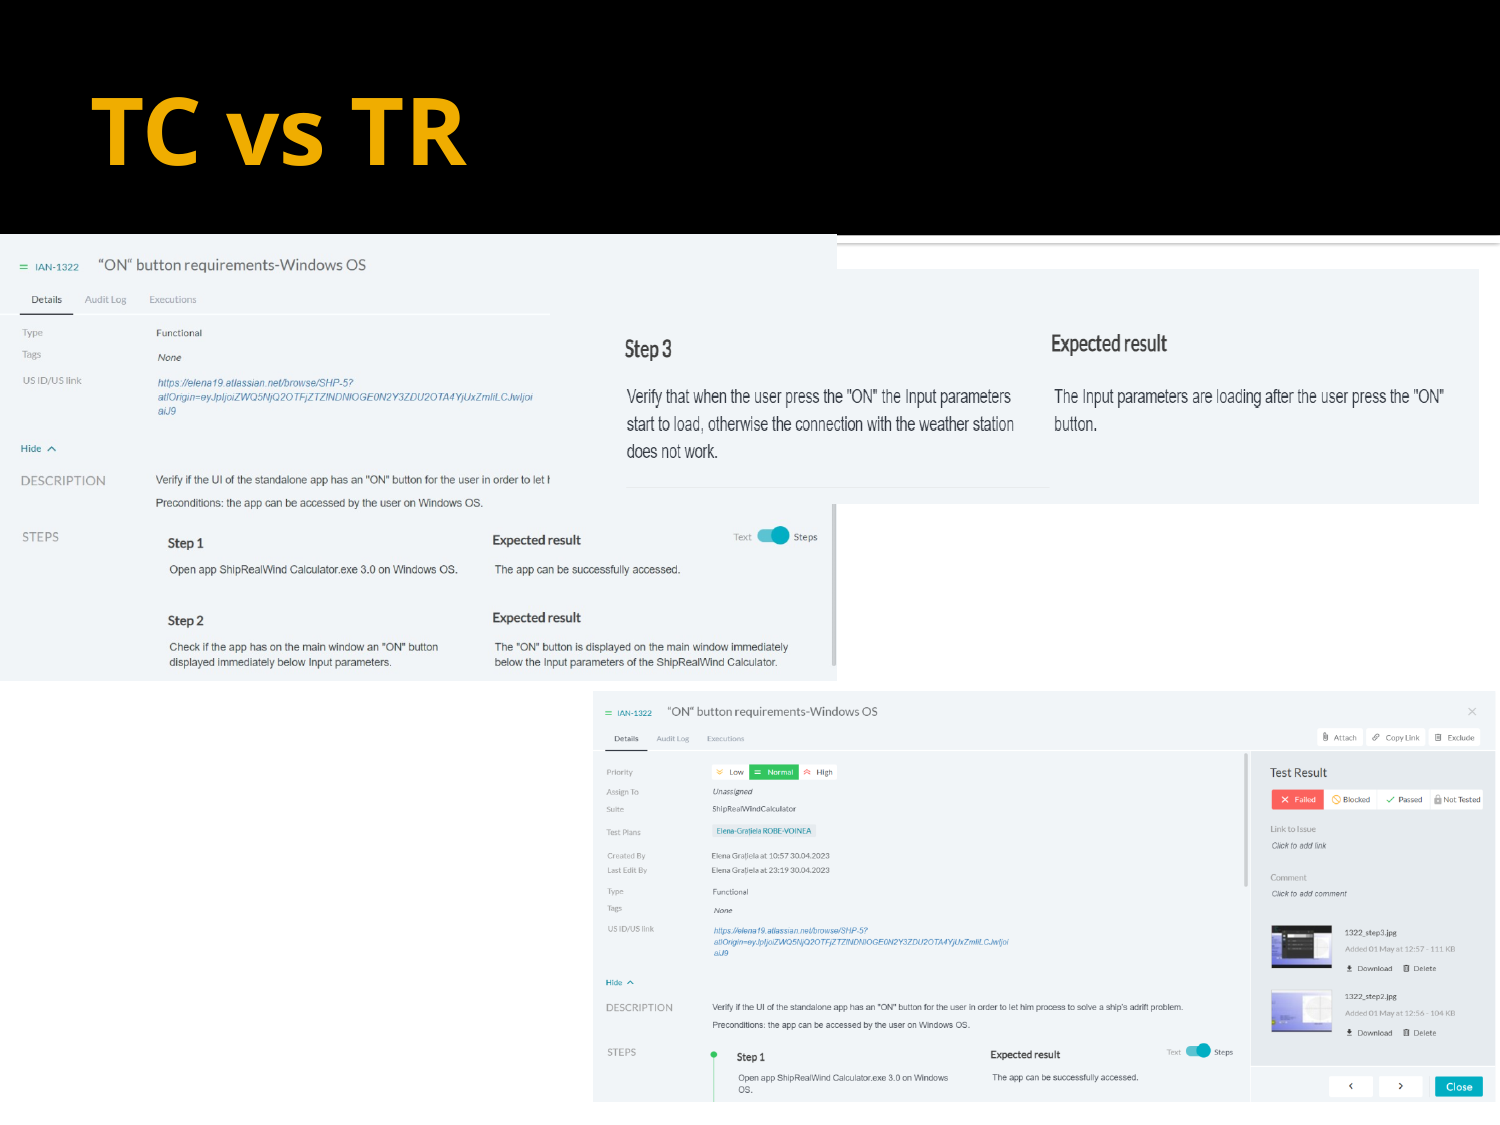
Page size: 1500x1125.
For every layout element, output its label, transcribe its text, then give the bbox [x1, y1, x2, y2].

title TC vs TR [75, 25, 1425, 231]
picture [593, 691, 1500, 1102]
picture [0, 234, 1479, 681]
